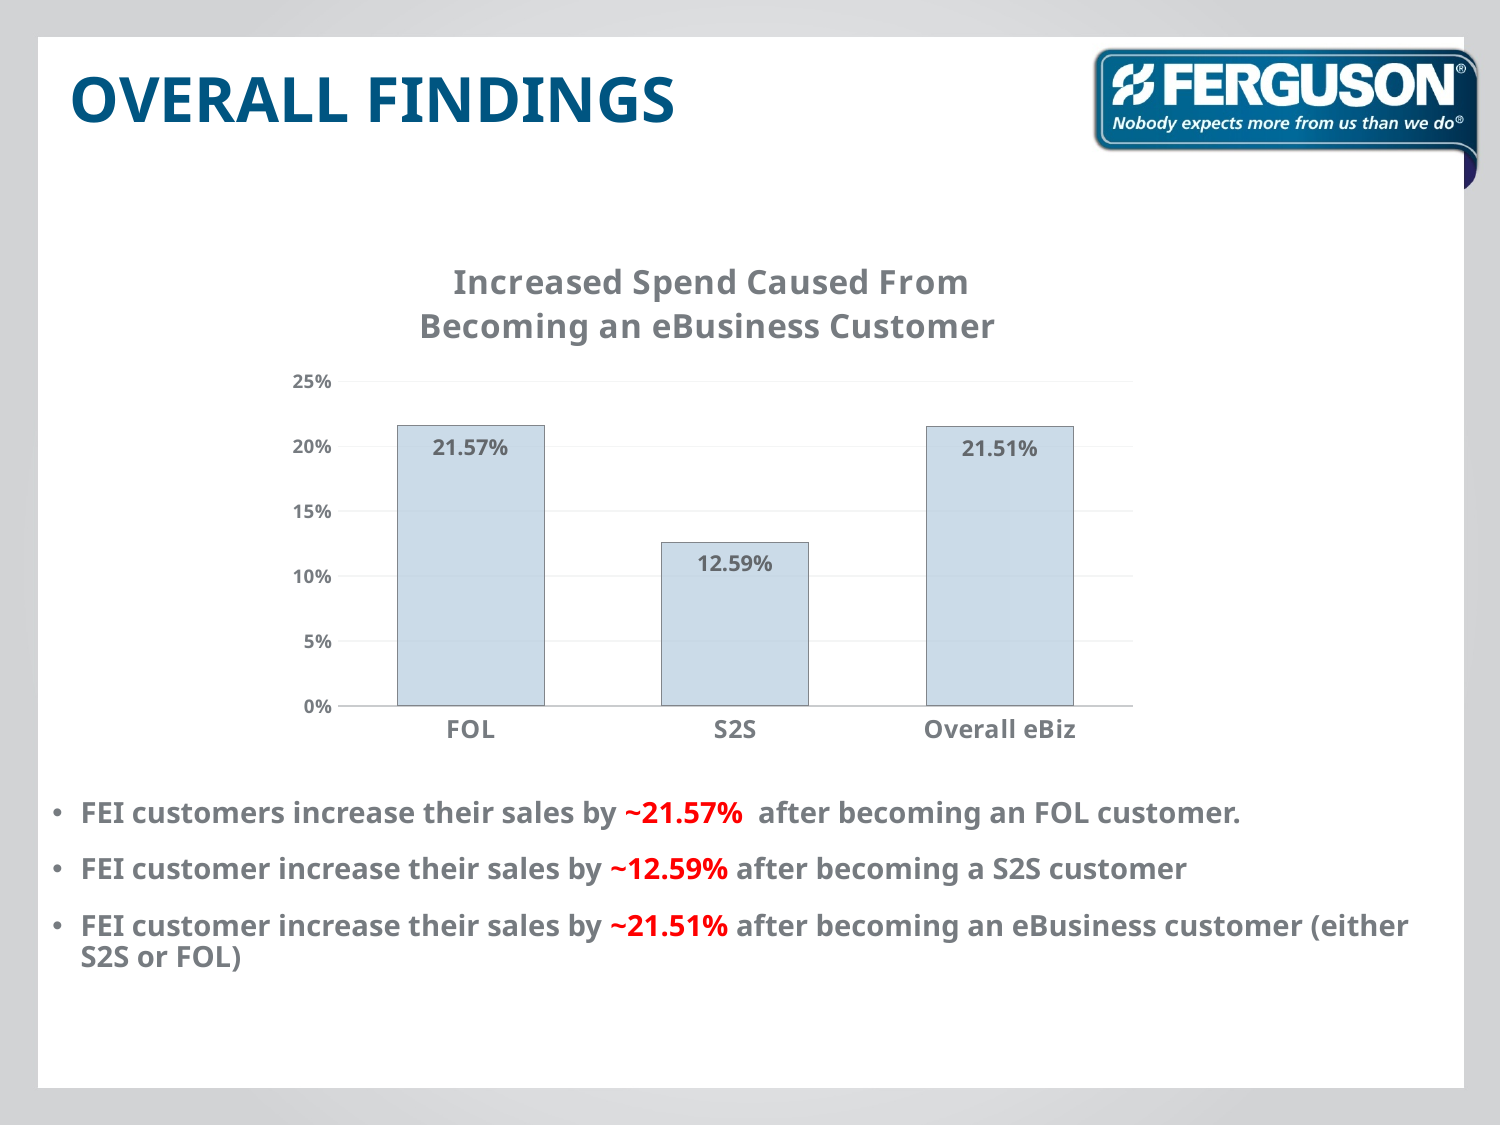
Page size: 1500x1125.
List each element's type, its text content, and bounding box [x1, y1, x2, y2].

title Overall findings [69, 68, 1000, 162]
chart [274, 231, 1151, 757]
picture [0, 0, 1500, 1125]
list FEI customers increase their sales by ~21.57% after becoming an FOL customer. FEI customer increase their sales by ~12.59% after becoming a S2S customer FEI customer increase their sales by ~21.51% after becoming an eBusiness customer (either S2S or FOL) [37, 790, 1463, 991]
